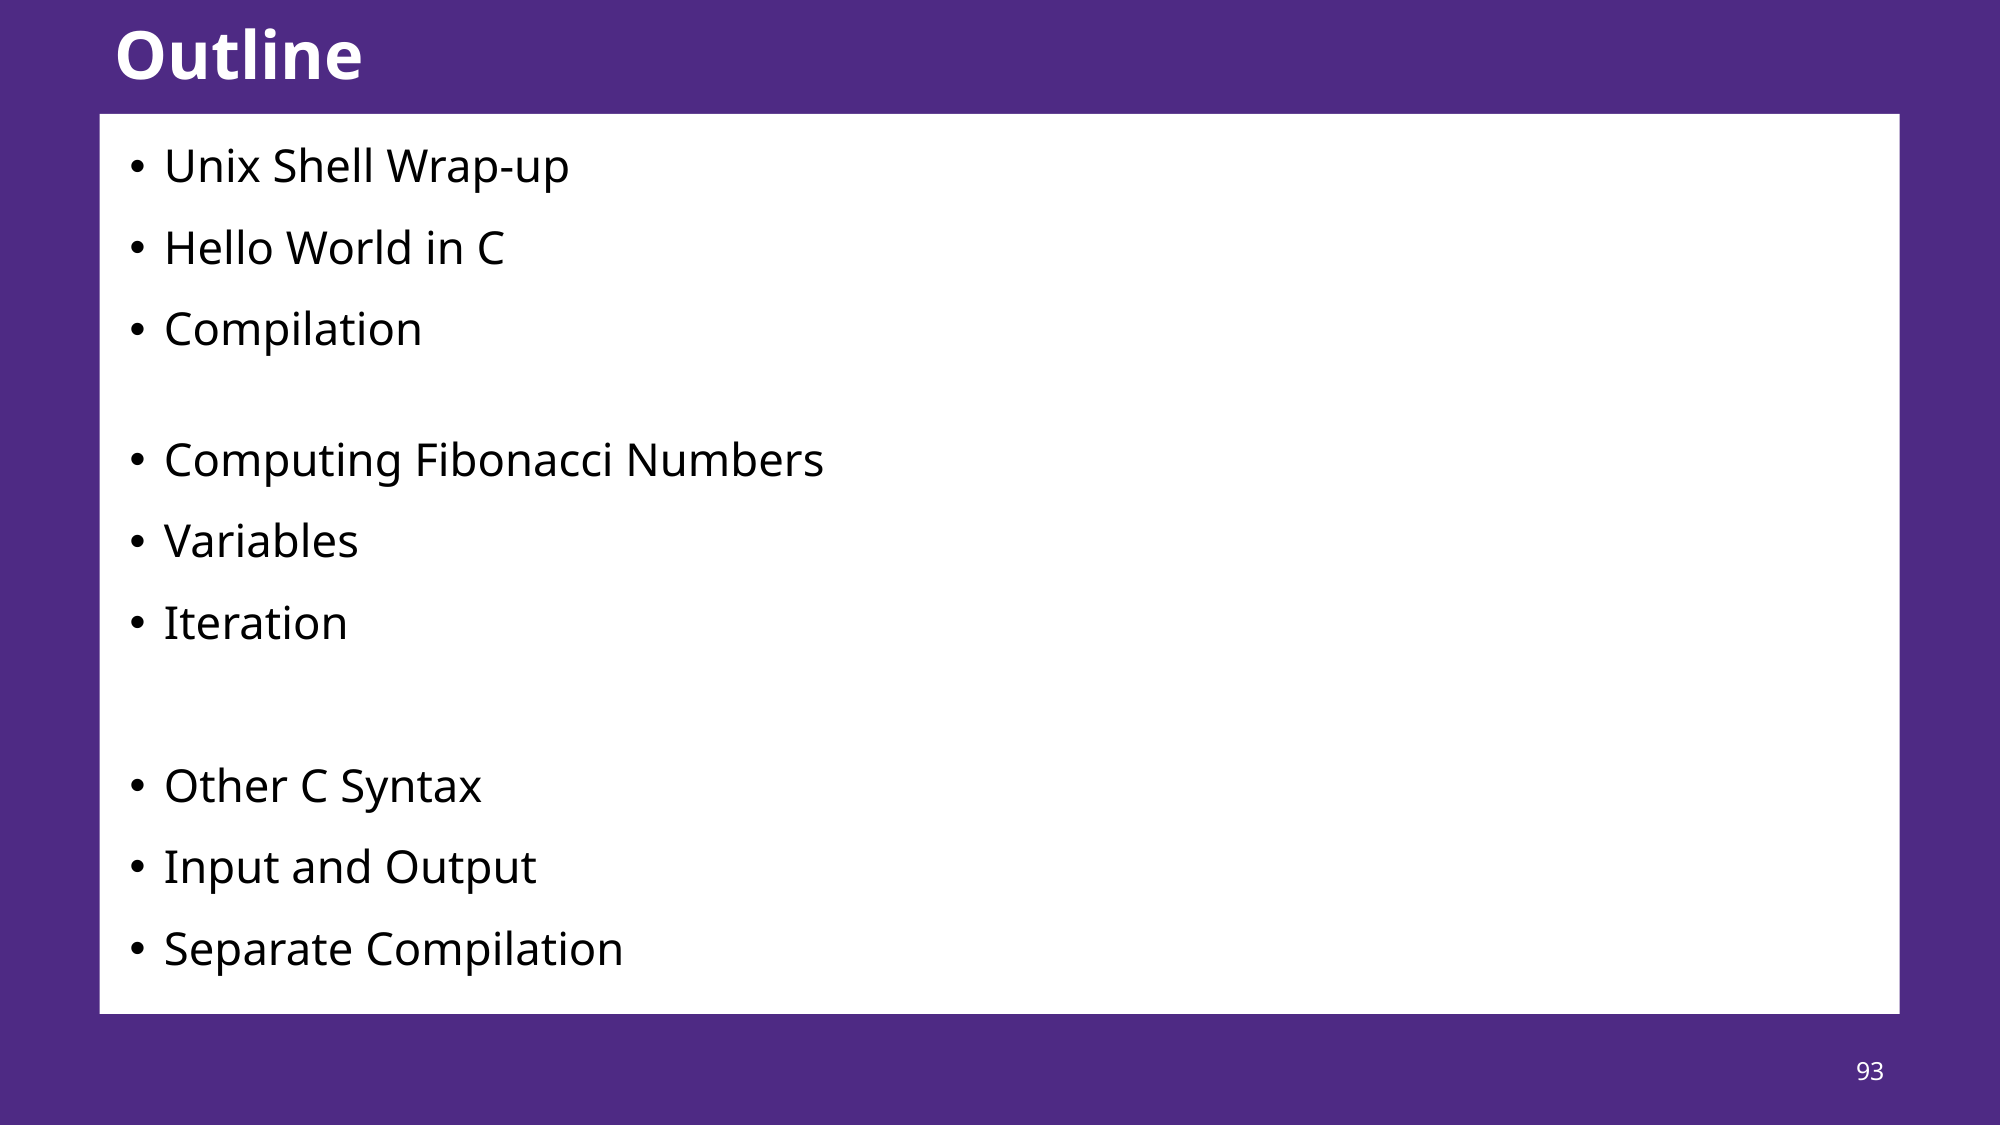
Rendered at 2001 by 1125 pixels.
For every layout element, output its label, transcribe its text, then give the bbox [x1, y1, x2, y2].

list Unix Shell Wrap-up Hello World in C Compilation Computing Fibonacci Numbers Variables Iteration Other C Syntax Input and Output Separate Compilation [99, 114, 1900, 1014]
title Outline [99, 1, 1900, 114]
slide_number 93 [1749, 1042, 1900, 1103]
